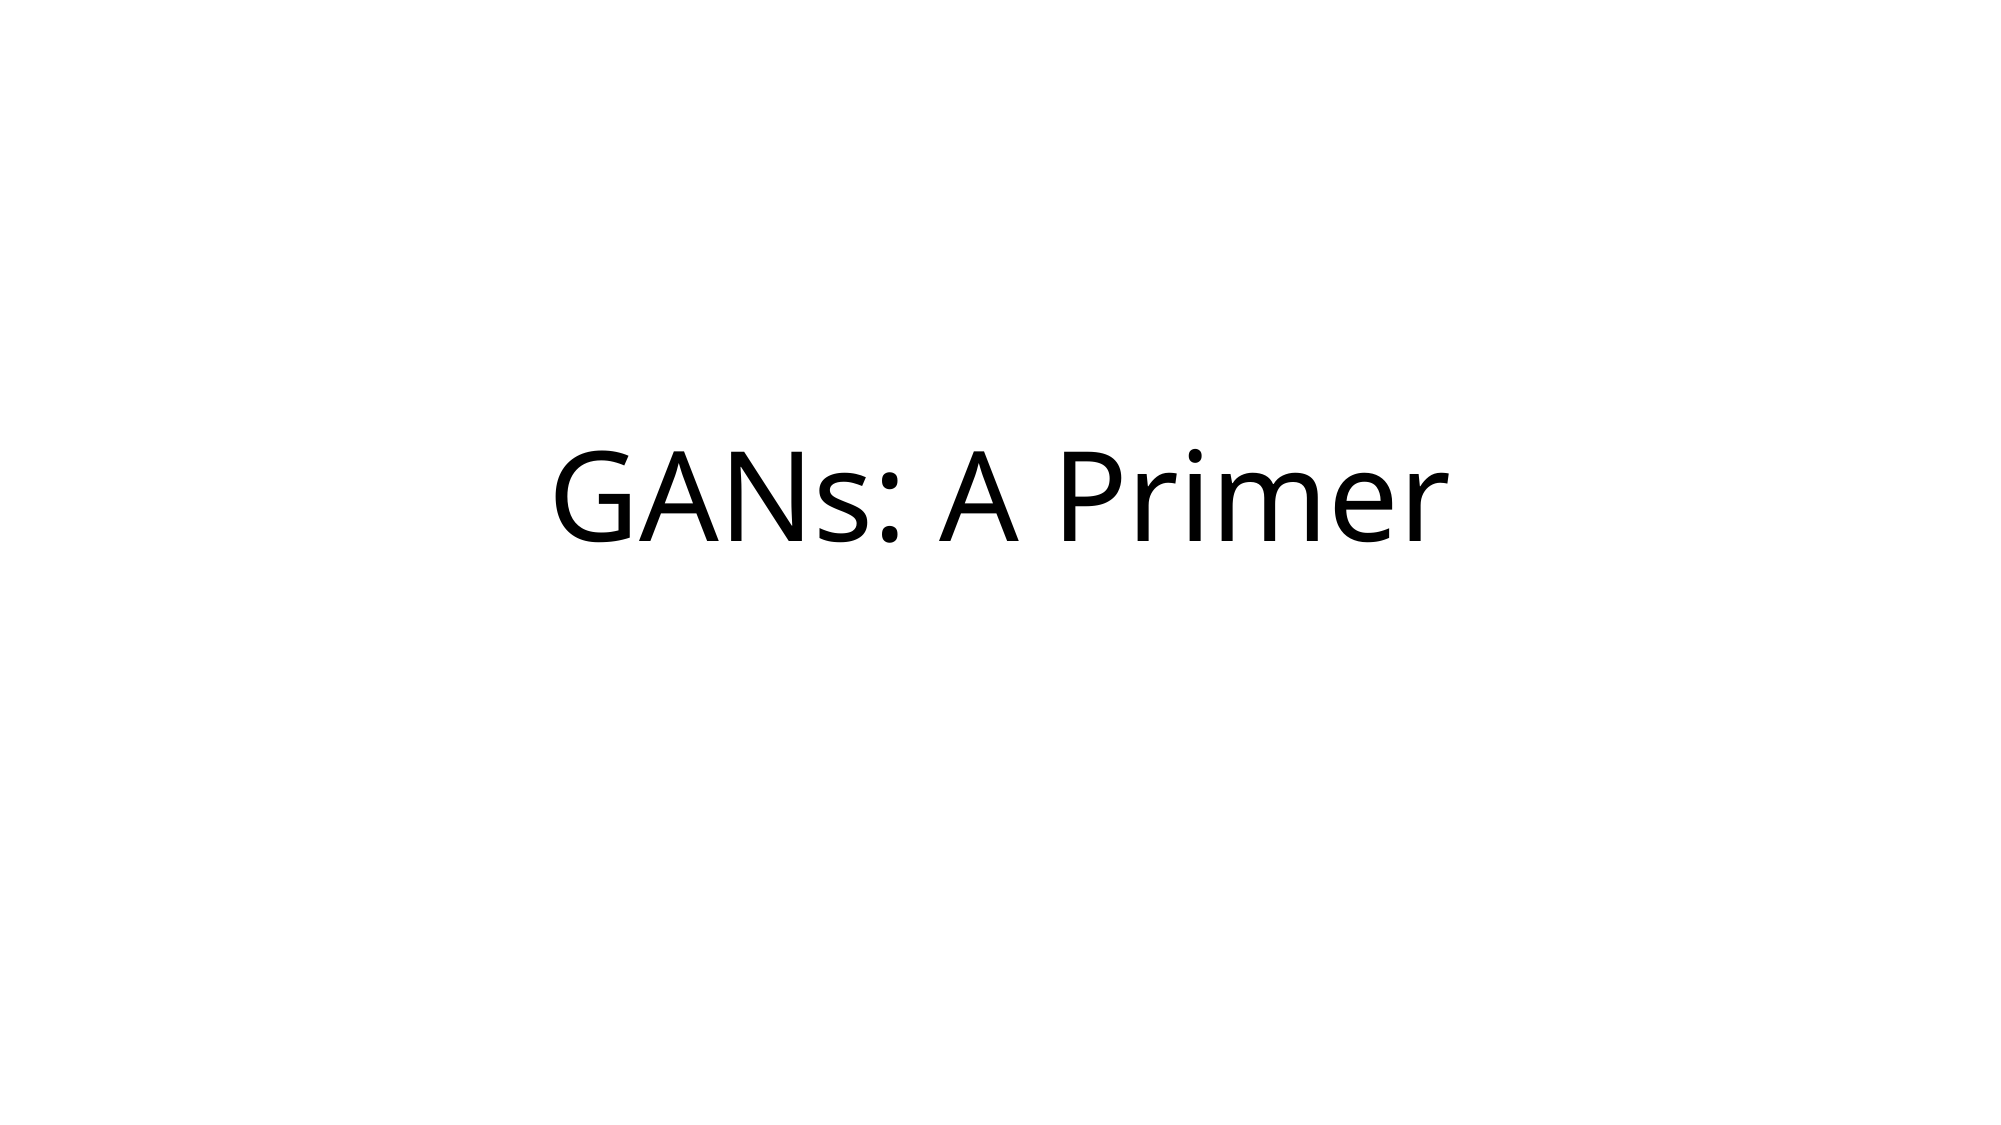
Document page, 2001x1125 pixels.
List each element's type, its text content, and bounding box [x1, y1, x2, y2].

title GANs: A Primer [249, 184, 1750, 576]
